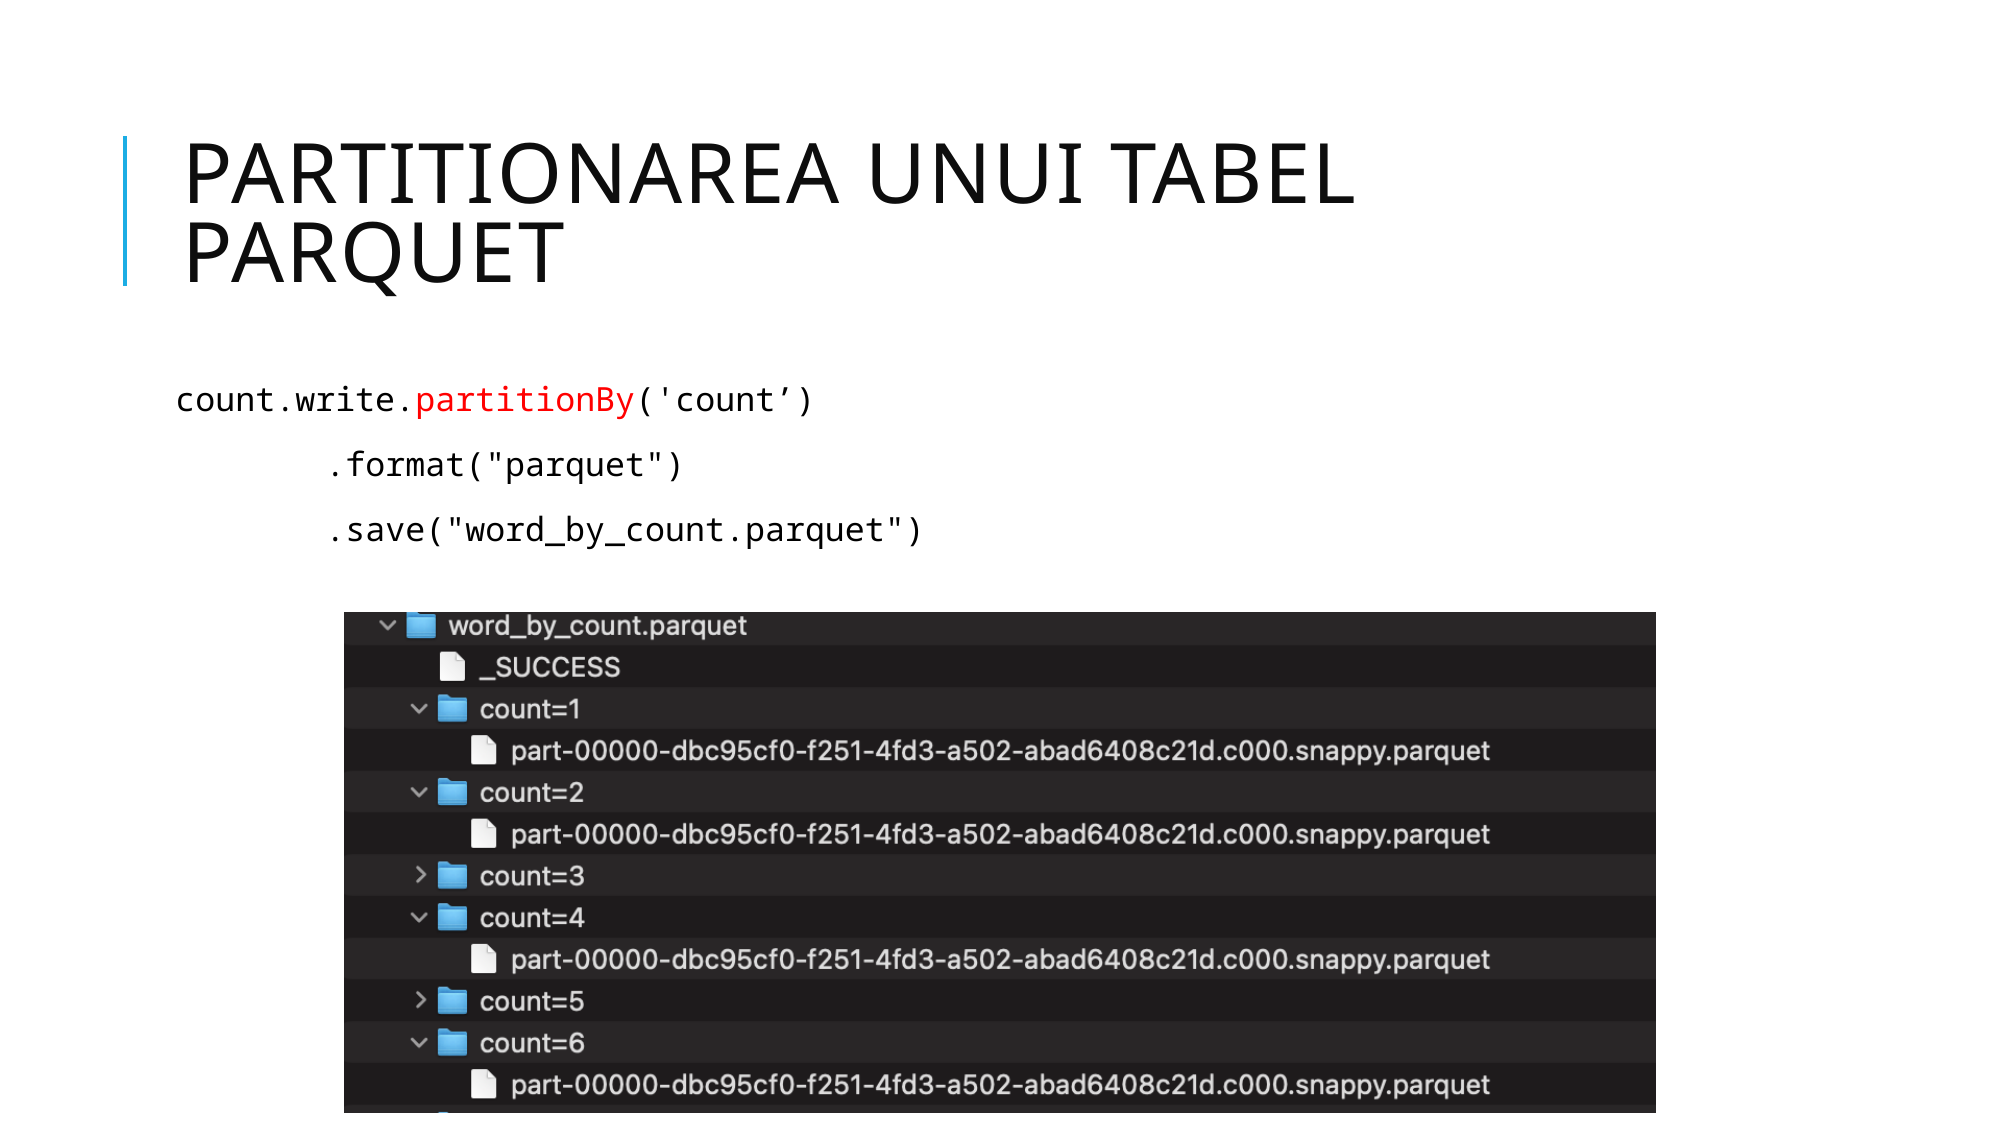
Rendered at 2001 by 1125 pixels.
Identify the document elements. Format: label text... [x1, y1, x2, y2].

title PARTITIONAREA UNUI TABEL PARQUET [168, 96, 1463, 342]
picture [344, 612, 1656, 1113]
list count.write.partitionBy('count’) .format("parquet") .save("word_by_count.parquet") [168, 375, 1438, 1020]
